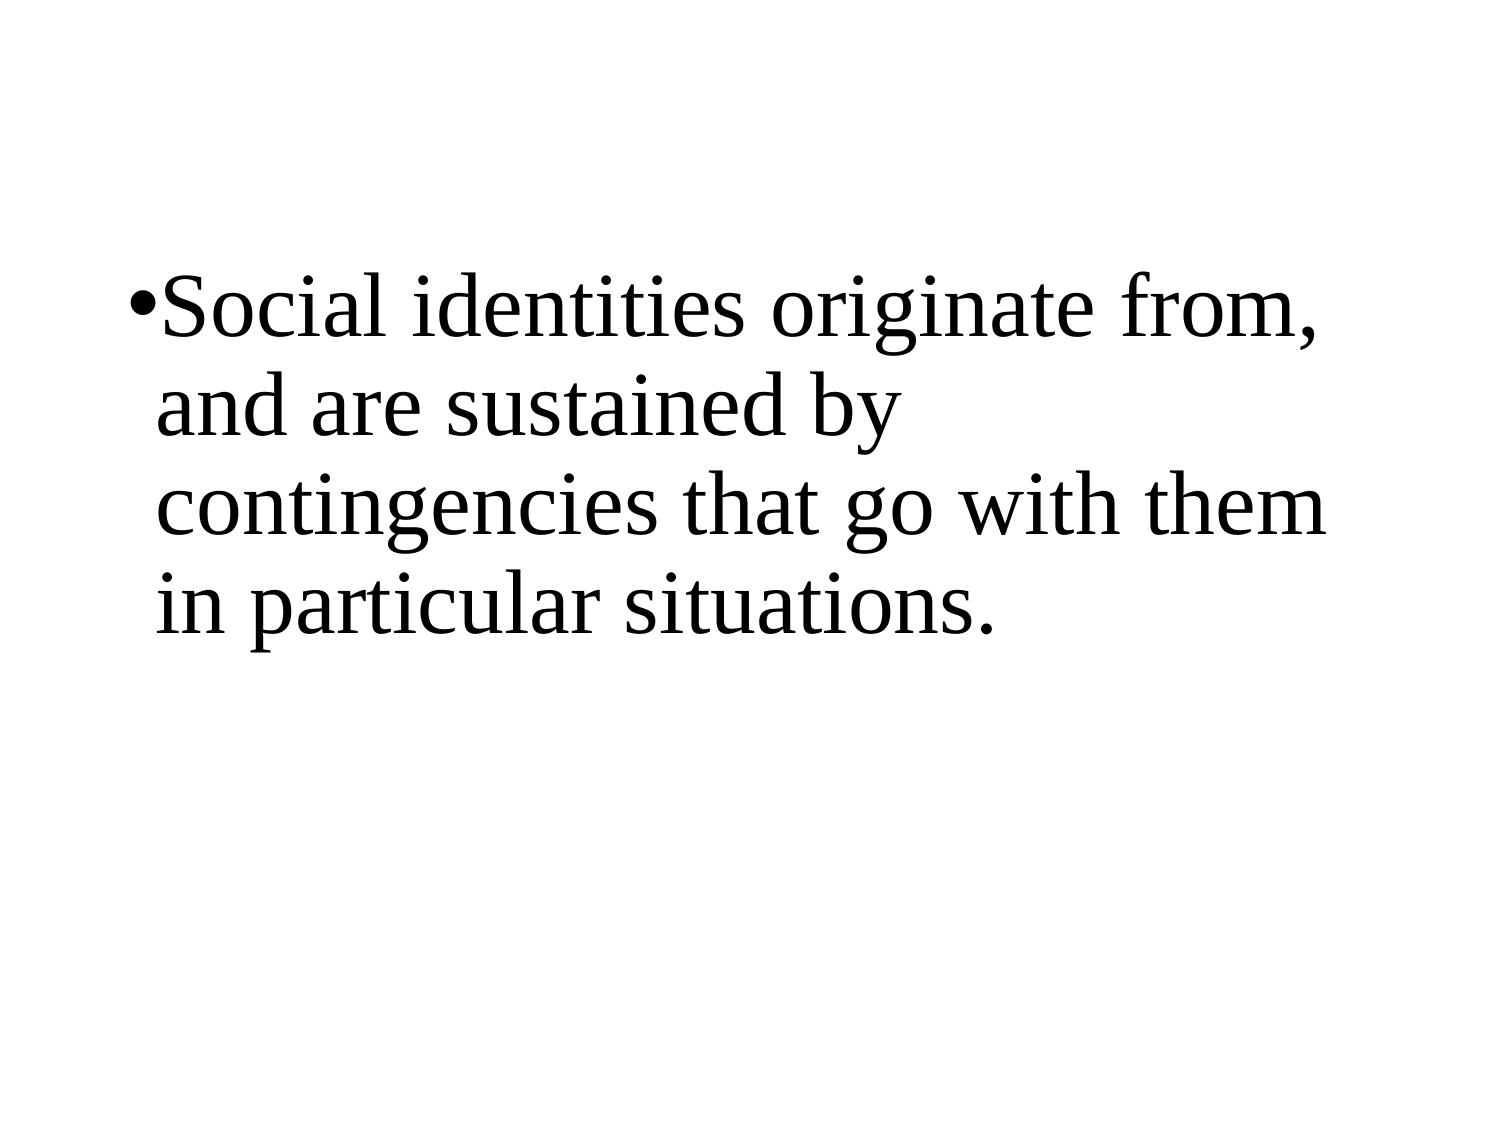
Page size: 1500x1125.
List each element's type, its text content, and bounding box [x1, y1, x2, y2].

list Social identities originate from, and are sustained by contingencies that go with them in particular situations. [112, 249, 1388, 938]
